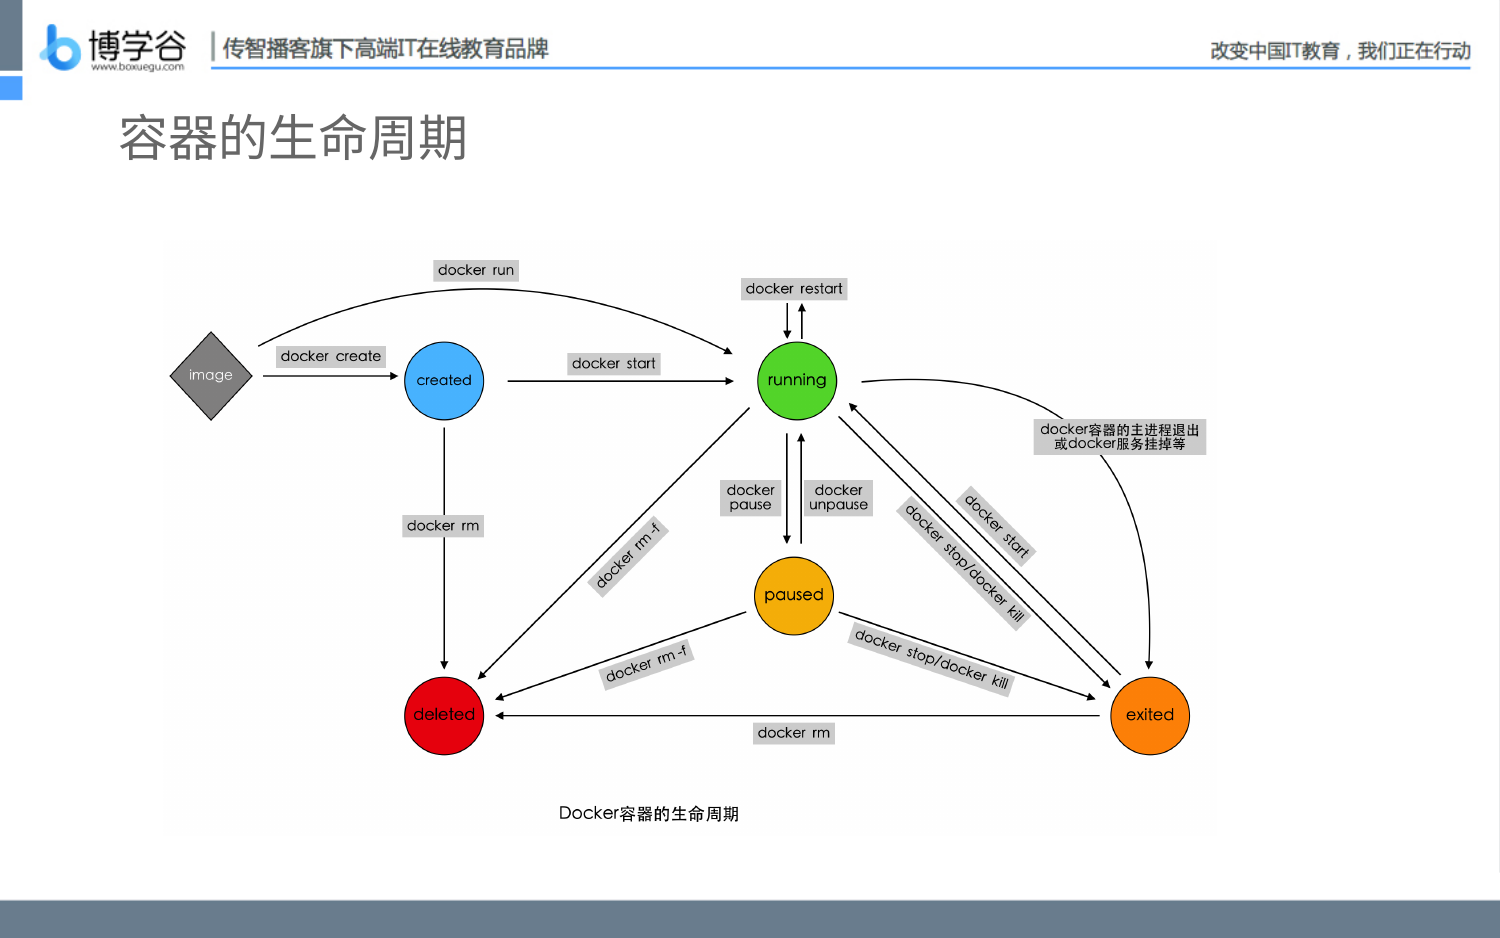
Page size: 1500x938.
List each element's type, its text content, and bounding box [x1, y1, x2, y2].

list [163, 240, 1217, 836]
title 容器的生命周期 [103, 49, 1397, 232]
picture [0, 0, 1500, 938]
